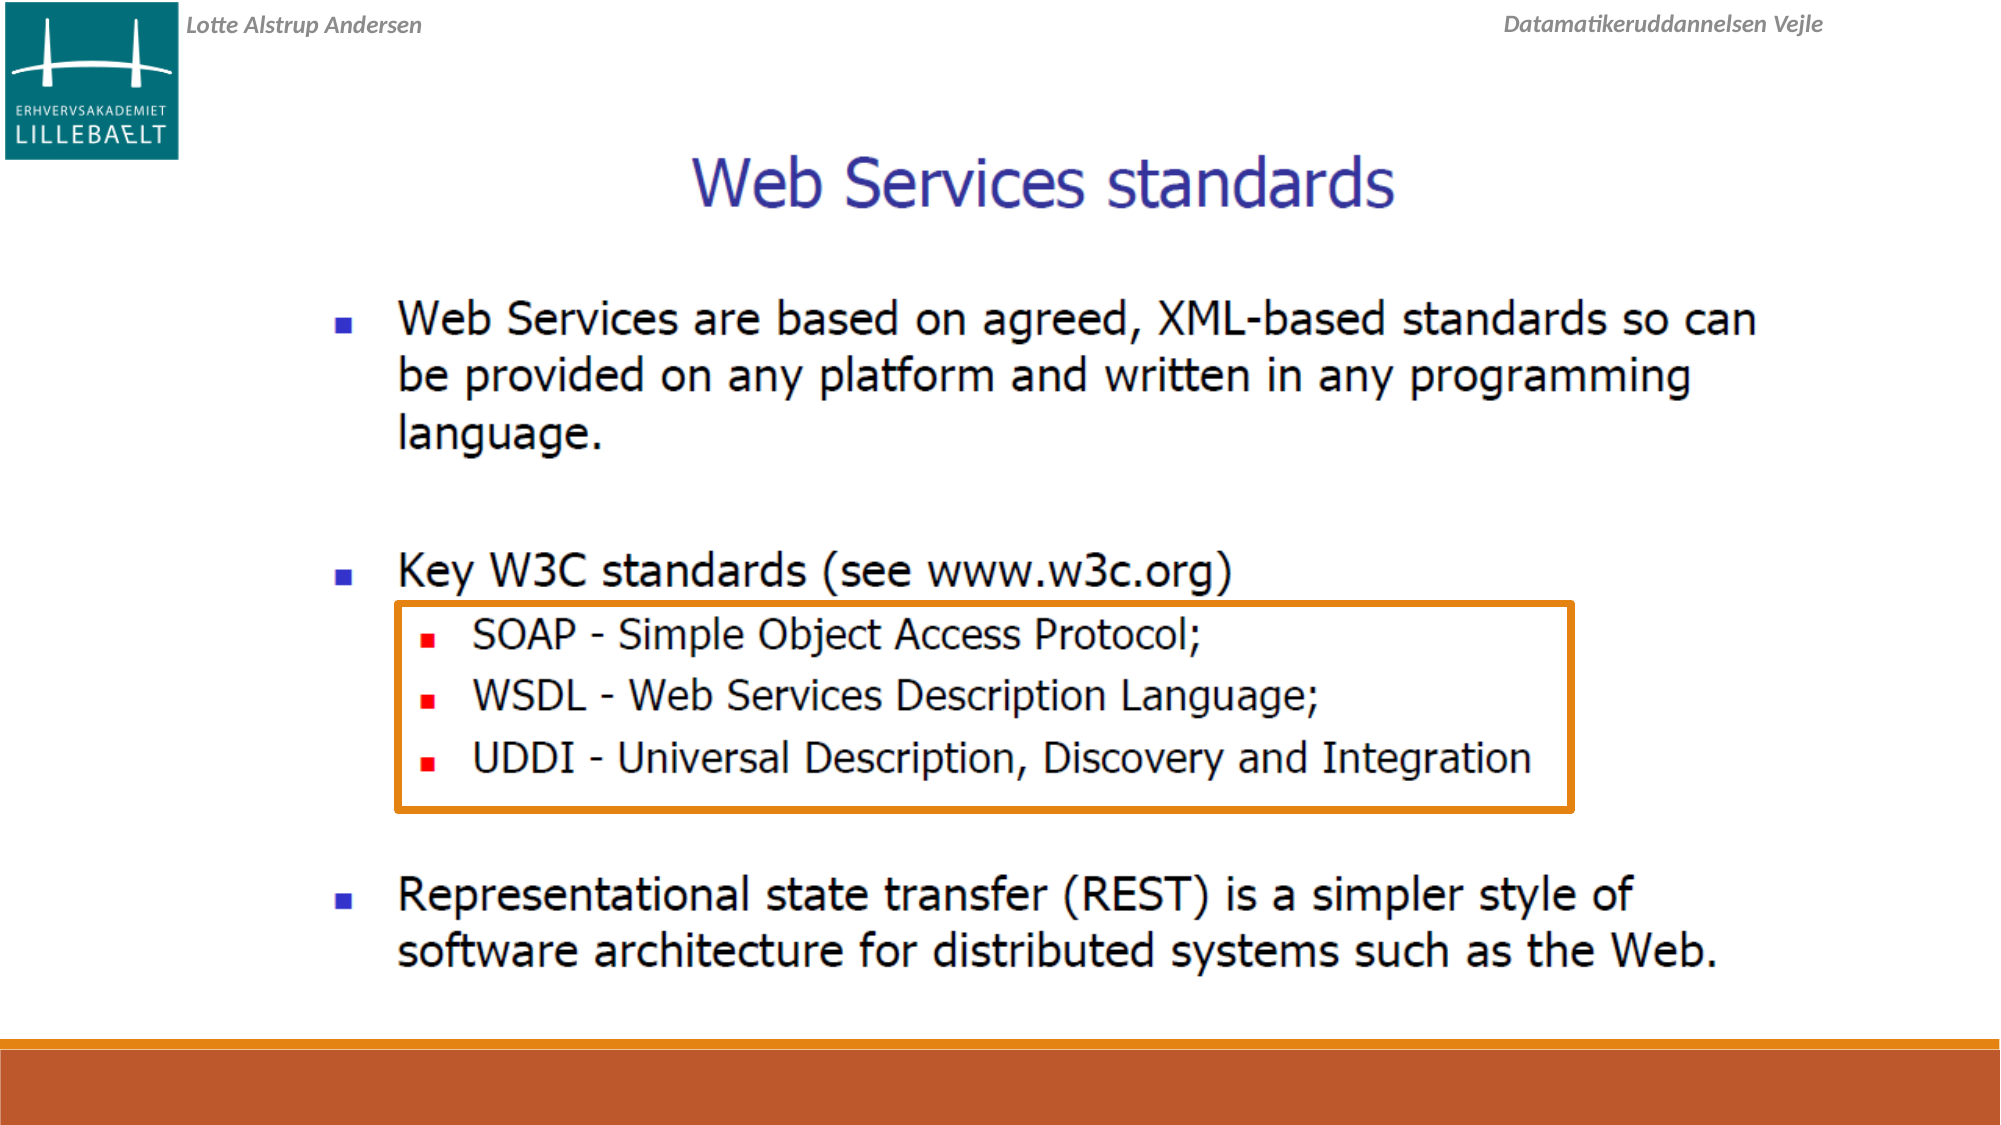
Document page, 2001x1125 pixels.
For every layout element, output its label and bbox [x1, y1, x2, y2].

picture [4, 1, 180, 161]
picture [233, 88, 1767, 1037]
